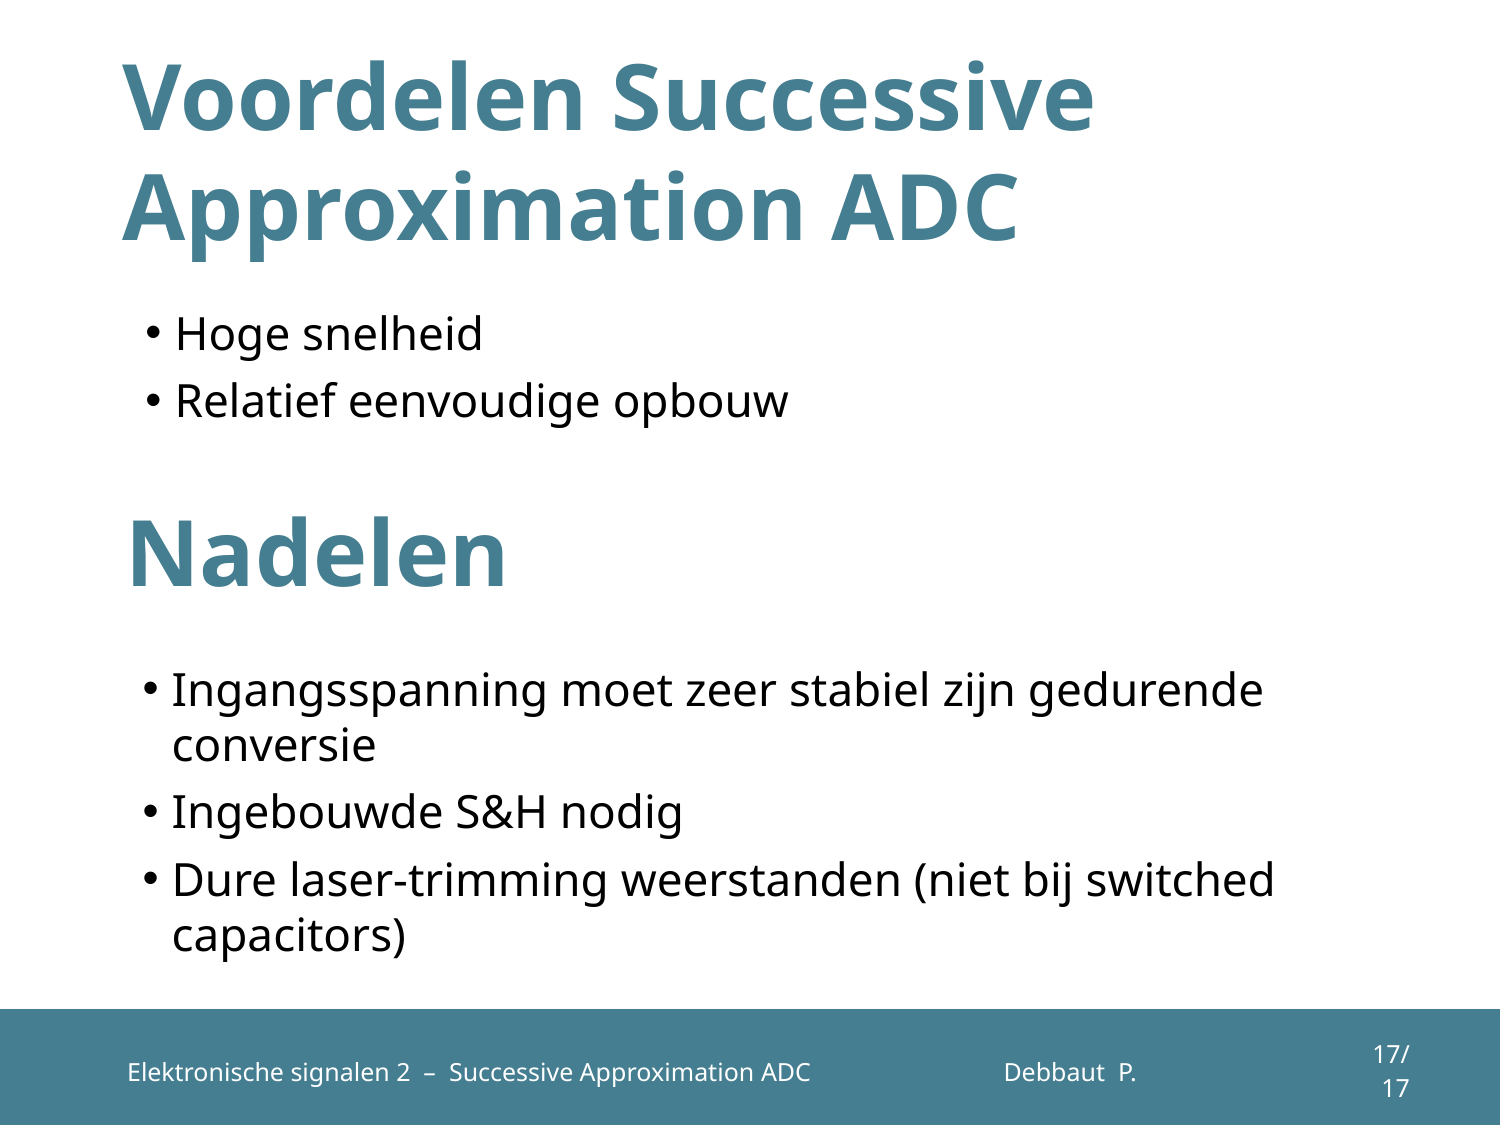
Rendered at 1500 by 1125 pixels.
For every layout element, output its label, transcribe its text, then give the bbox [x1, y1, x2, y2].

text_box Ingangsspanning moet zeer stabiel zijn gedurende conversie Ingebouwde S&H nodig Dure laser-trimming weerstanden (niet bij switched capacitors) [127, 652, 1406, 968]
slide_number 17/17 [1338, 1040, 1425, 1101]
text_box Nadelen [110, 484, 1428, 614]
footer Elektronische signalen 2 – Successive Approximation ADC [112, 1041, 981, 1102]
text_box Hoge snelheid Relatief eenvoudige opbouw [130, 297, 842, 435]
slide_number Debbaut P. [988, 1041, 1339, 1102]
title Voordelen Successive Approximation ADC [107, 30, 1425, 267]
